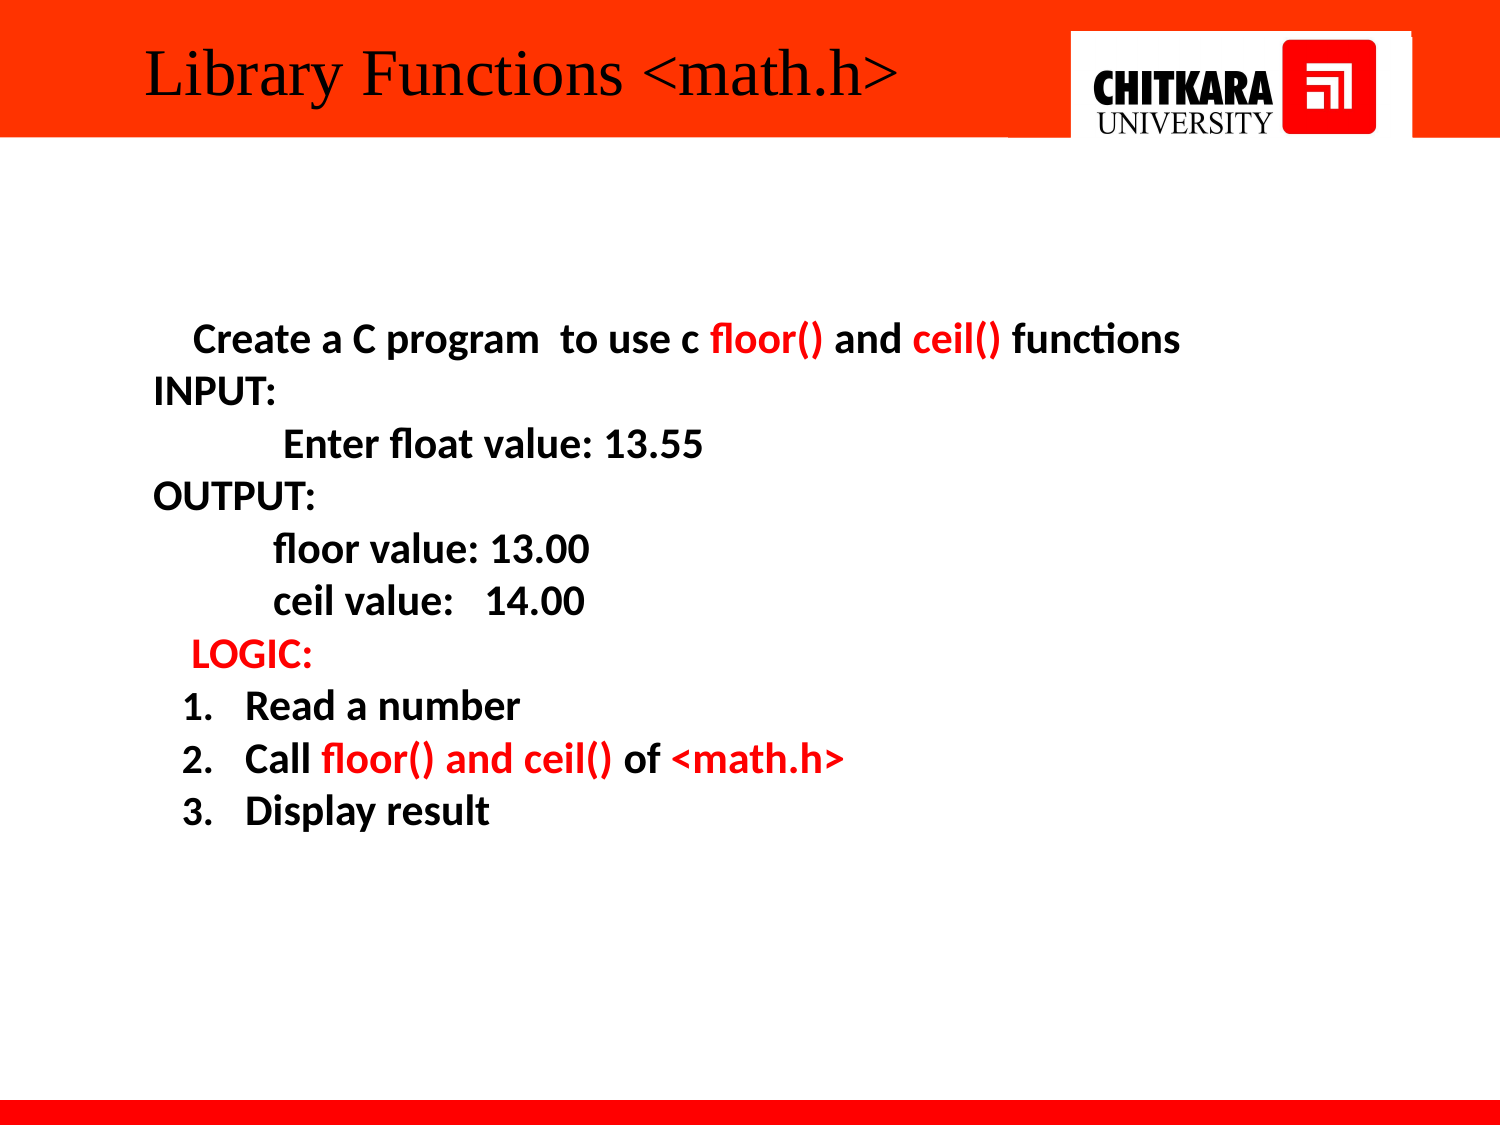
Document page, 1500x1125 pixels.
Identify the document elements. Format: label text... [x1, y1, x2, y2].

picture [1074, 37, 1391, 138]
text_box Create a C program to use c floor() and ceil() functions INPUT: Enter float value: 13.55 OUTPUT: floor value: 13.00 ceil value: 14.00 LOGIC: Read a number Call floor() and ceil() of <math.h> Display result [26, 302, 1477, 947]
title Library Functions <math.h> [0, 0, 1063, 138]
